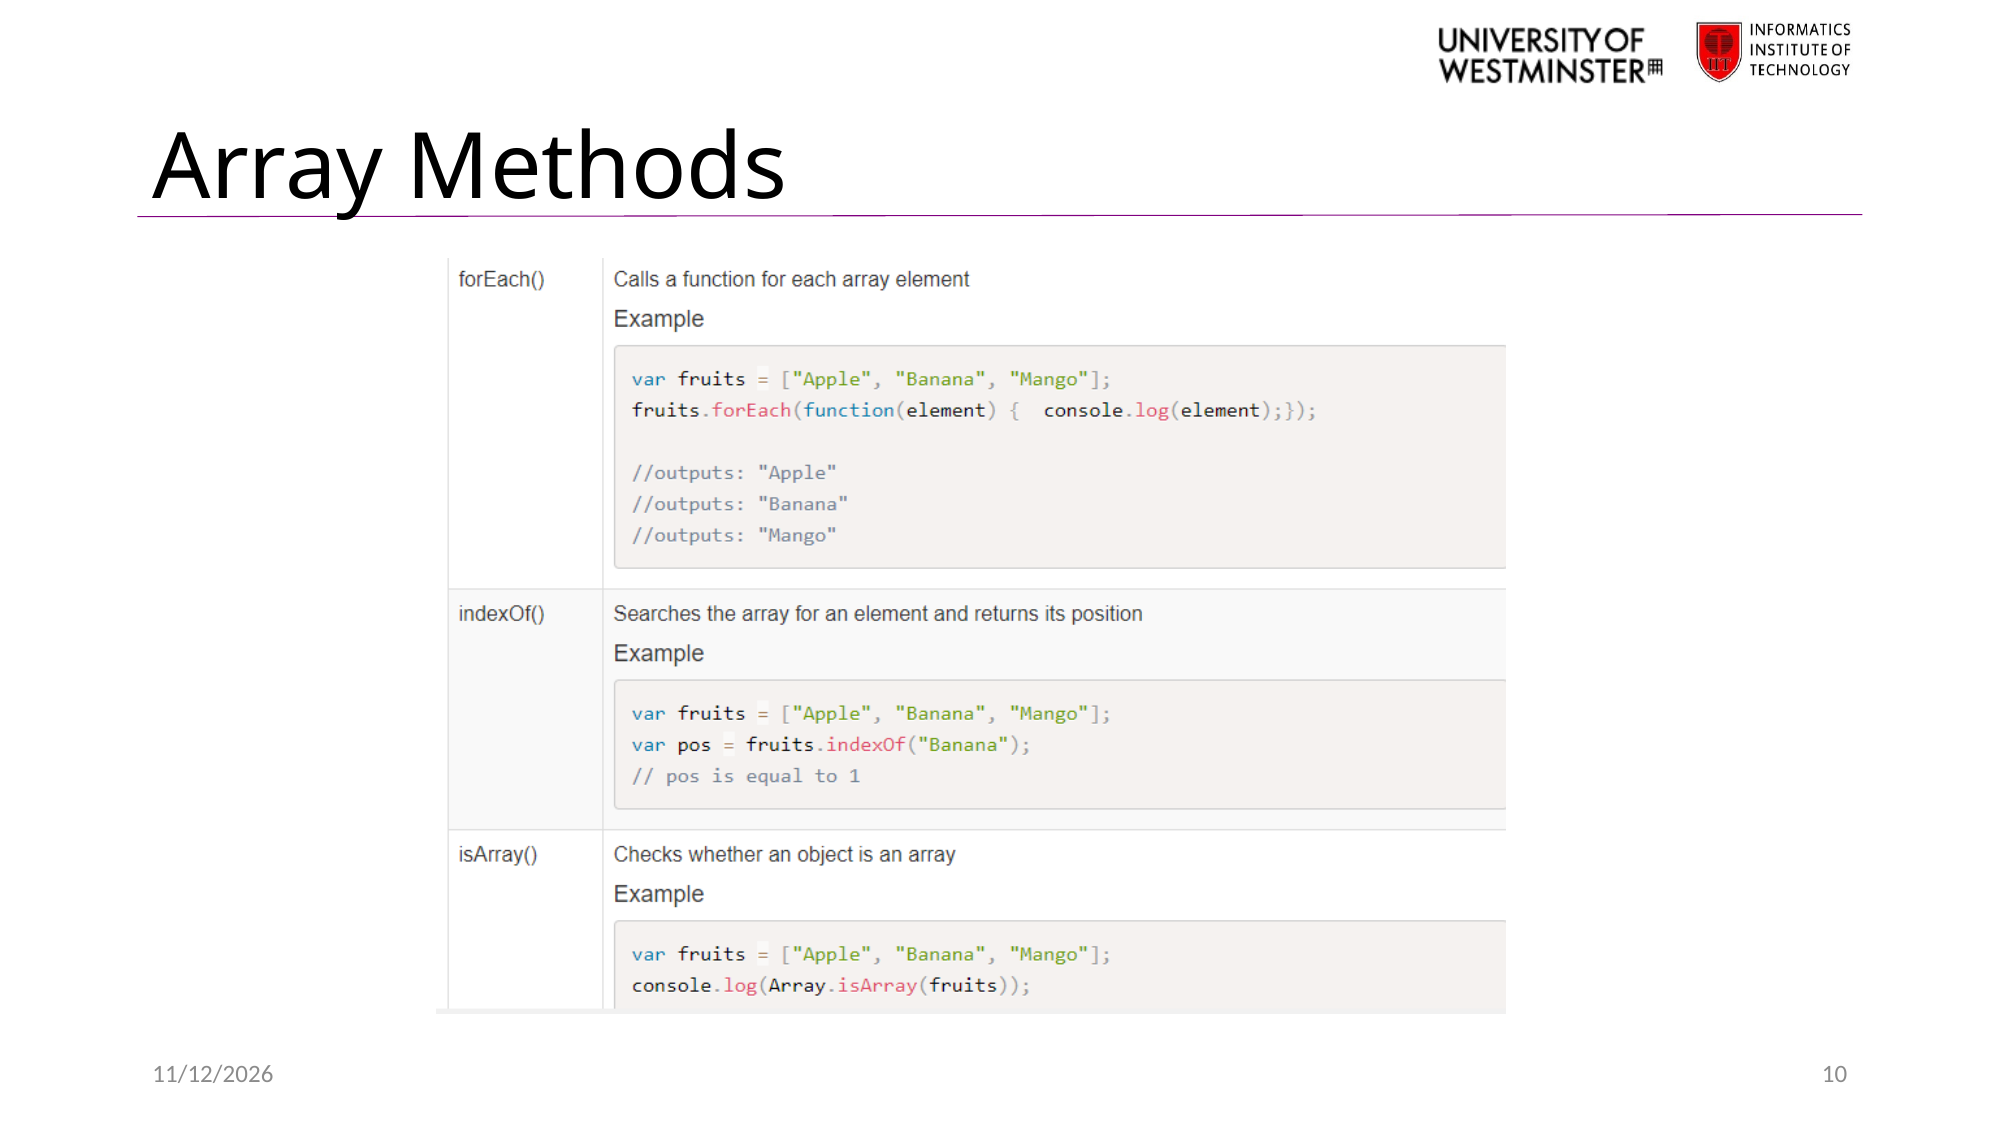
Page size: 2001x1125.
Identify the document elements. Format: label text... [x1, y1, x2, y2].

picture [1425, 5, 1863, 59]
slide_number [137, 1042, 588, 1103]
title Array Methods [137, 59, 1863, 278]
slide_number 10 [1412, 1042, 1863, 1103]
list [436, 258, 1506, 1014]
